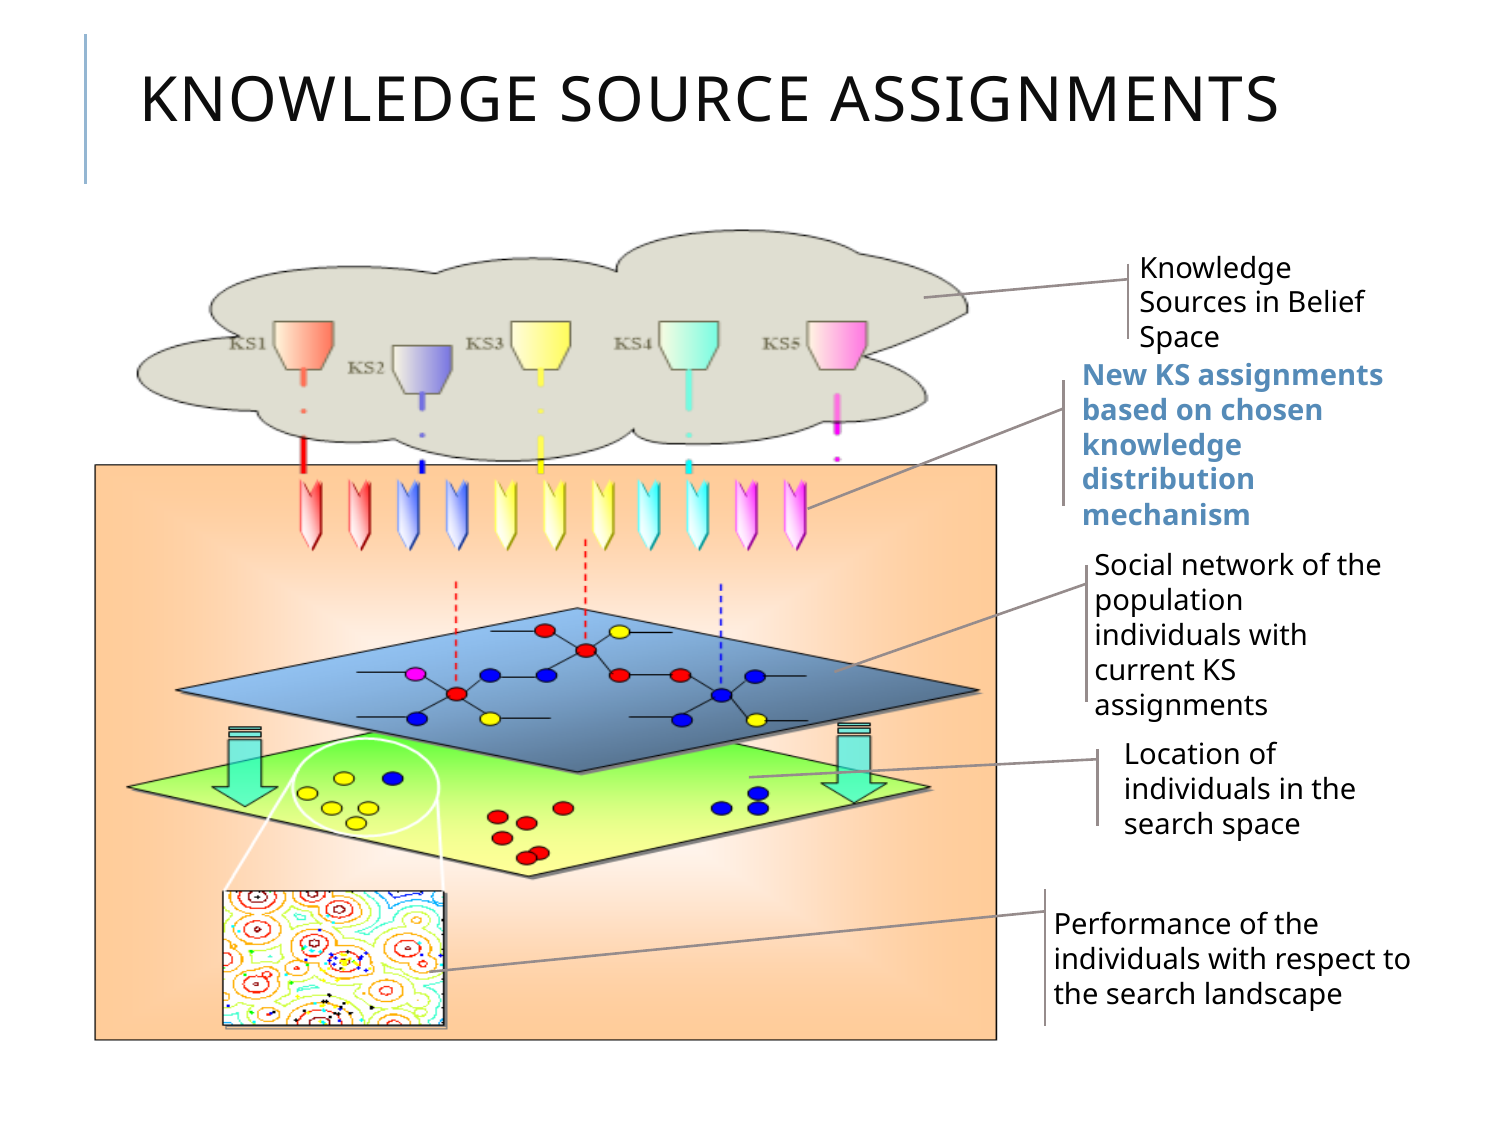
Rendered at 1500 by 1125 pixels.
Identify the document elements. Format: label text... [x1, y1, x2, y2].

title Knowledge Source Assignments [124, 55, 1320, 153]
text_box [93, 215, 1460, 1042]
